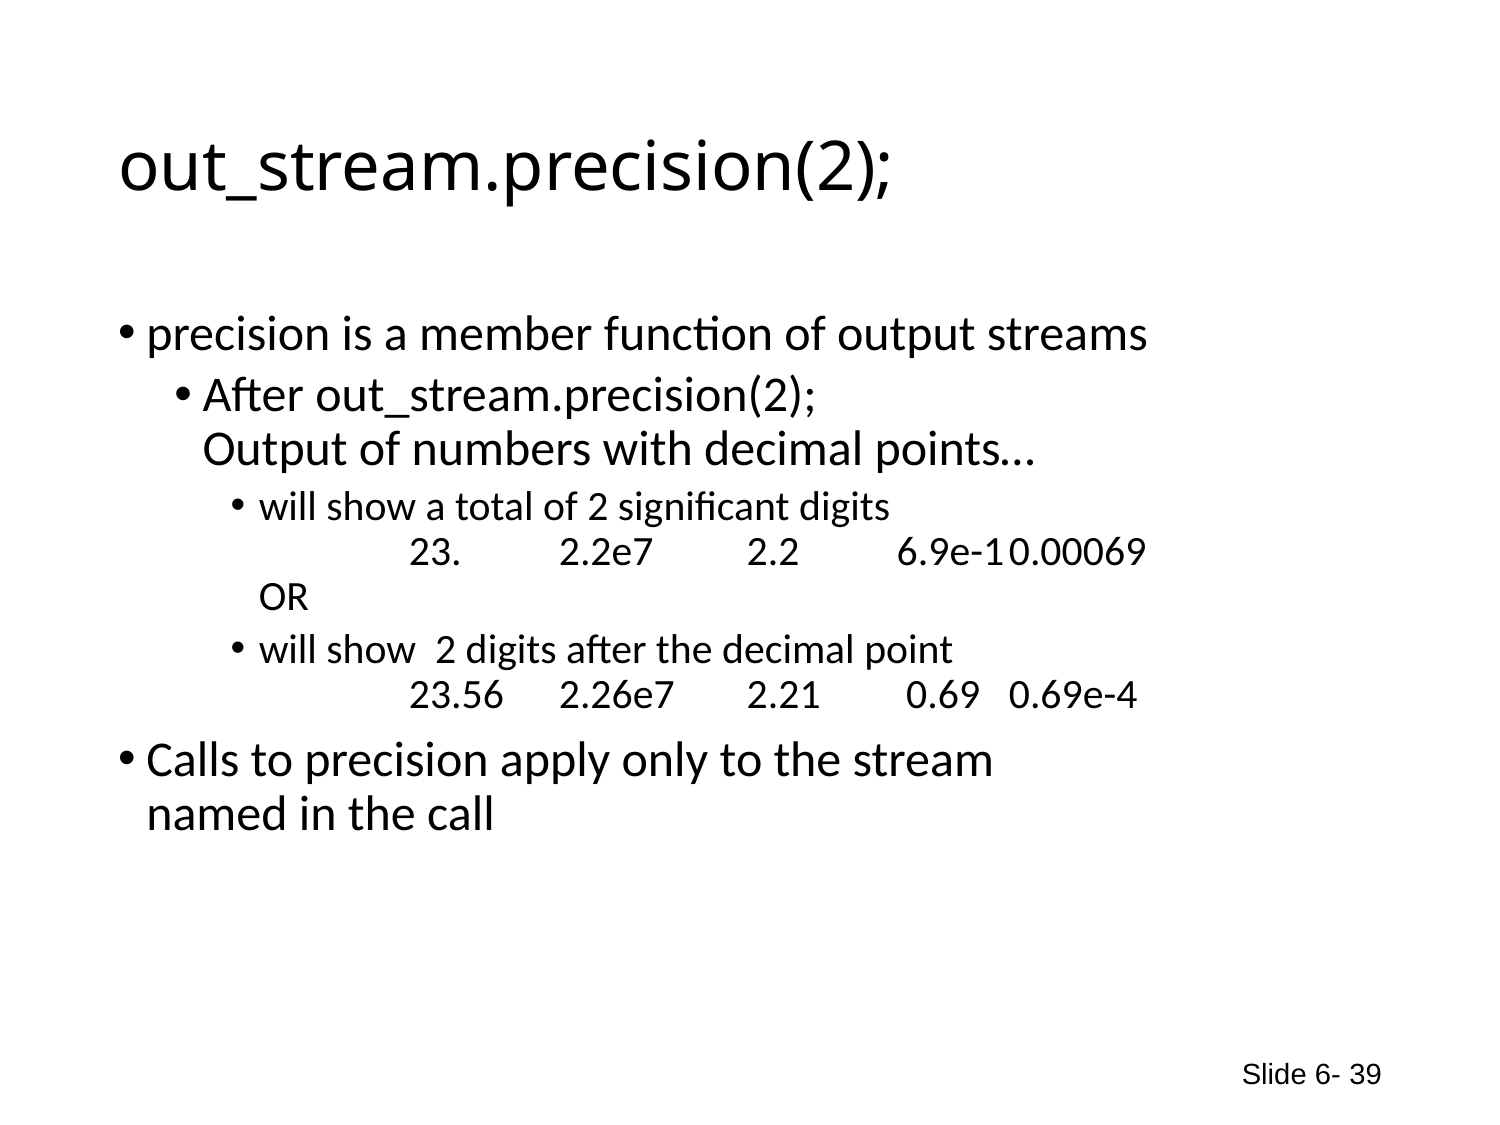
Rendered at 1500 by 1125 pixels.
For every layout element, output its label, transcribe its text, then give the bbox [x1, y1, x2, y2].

slide_number Slide 6- 39 [1059, 1042, 1397, 1103]
title out_stream.precision(2); [103, 59, 1397, 278]
list precision is a member function of output streams After out_stream.precision(2); Output of numbers with decimal points… will show a total of 2 significant digits 23. 2.2e7 2.2 6.9e-1 0.00069 OR will show 2 digits after the decimal point 23.56 2.26e7 2.21 0.69 0.69e-4 Calls to precision apply only to the stream named in the call [103, 299, 1397, 888]
